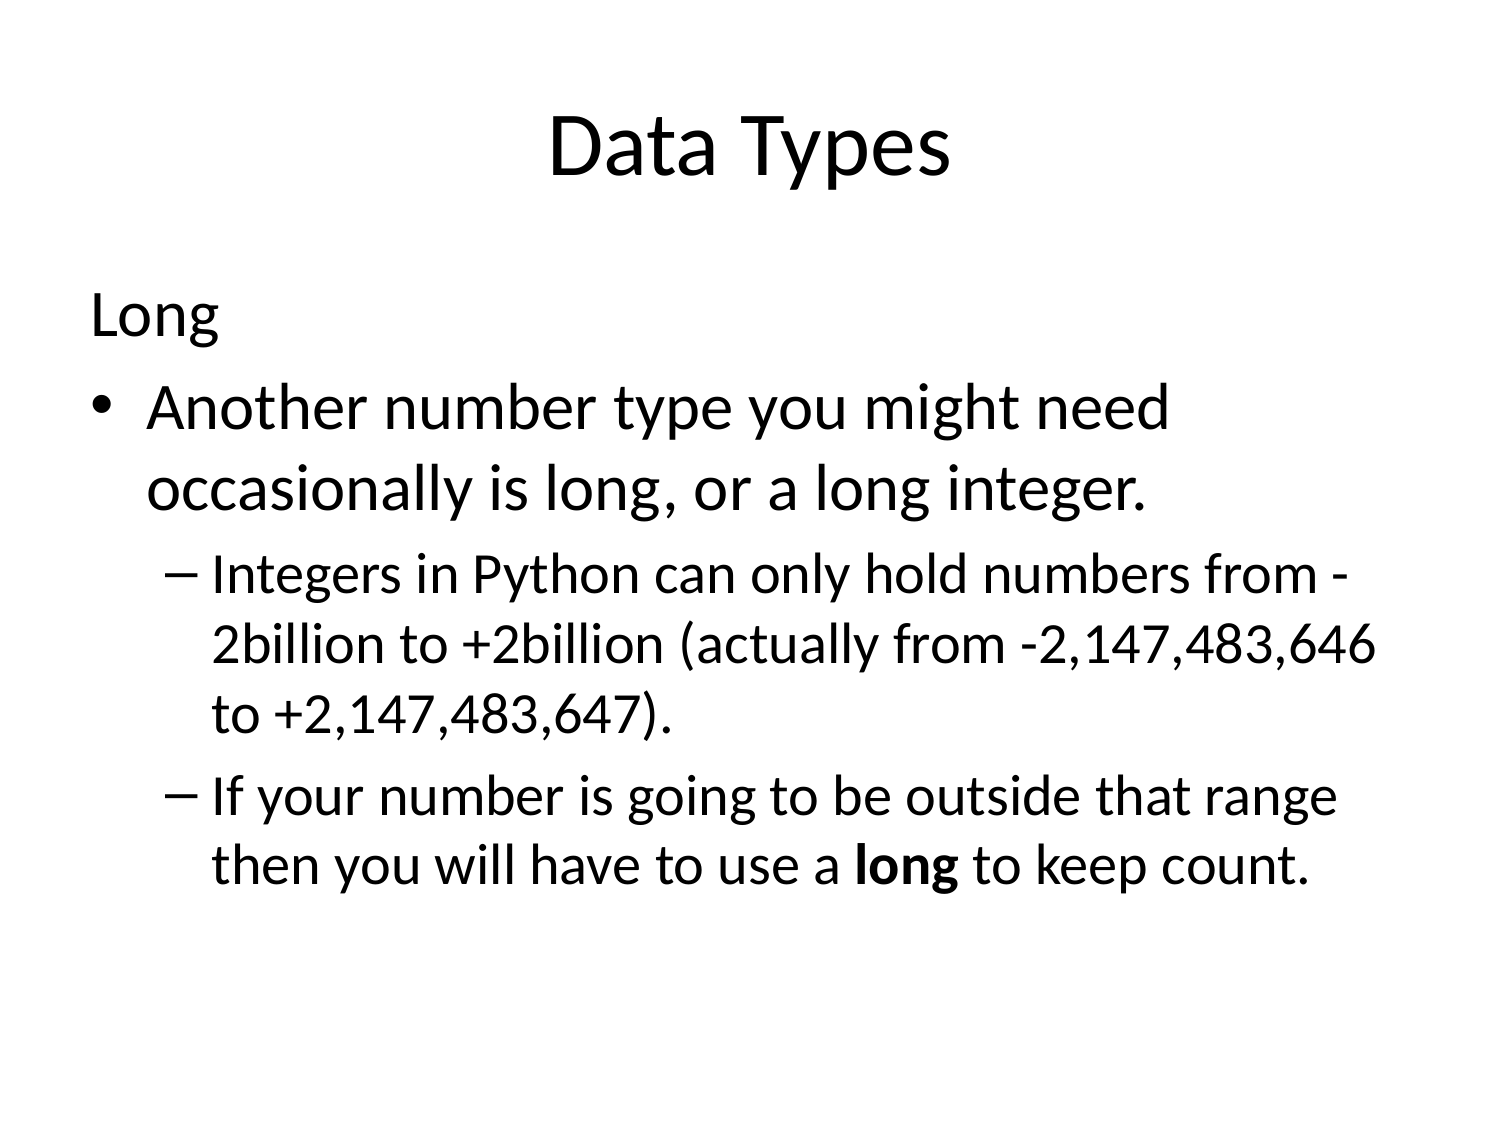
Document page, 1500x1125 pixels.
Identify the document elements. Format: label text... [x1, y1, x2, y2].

list Long Another number type you might need occasionally is long, or a long integer. Integers in Python can only hold numbers from -2billion to +2billion (actually from -2,147,483,646 to +2,147,483,647). If your number is going to be outside that range then you will have to use a long to keep count. [75, 262, 1425, 1005]
title Data Types [75, 45, 1425, 233]
